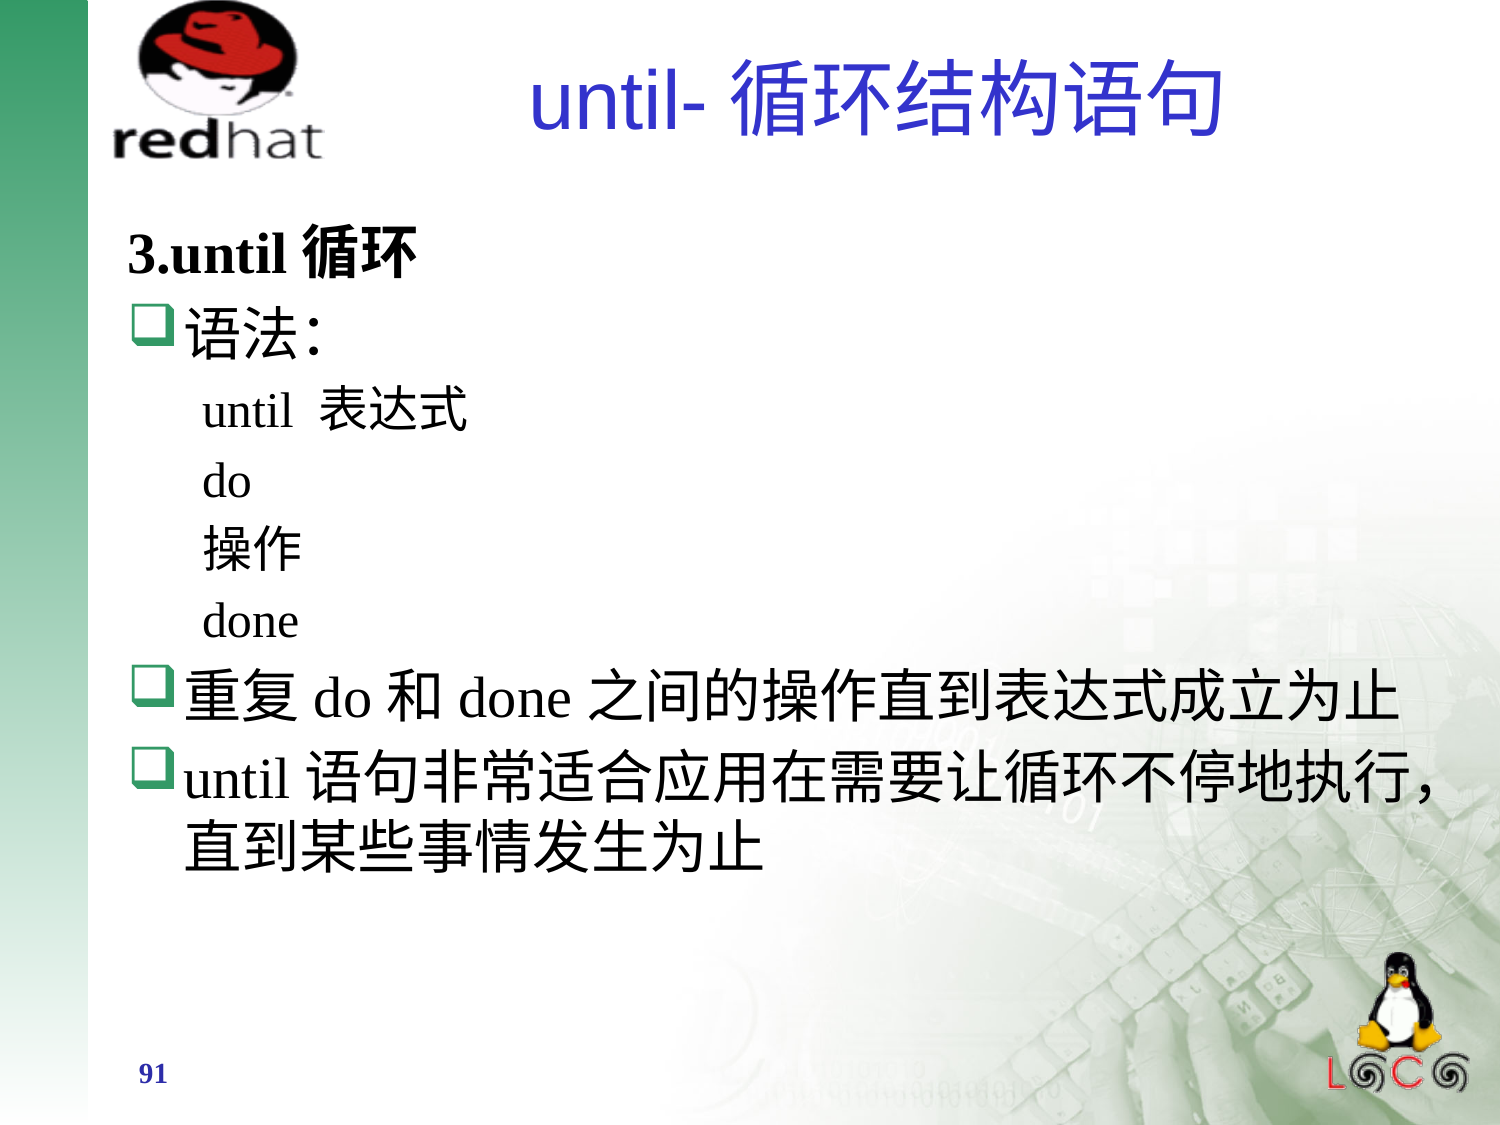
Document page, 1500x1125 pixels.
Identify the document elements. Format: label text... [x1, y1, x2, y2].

picture [112, 0, 325, 161]
slide_number 91 [123, 1046, 396, 1095]
list 3.until循环 语法： until 表达式 do 操作 done 重复do和done之间的操作直到表达式成立为止 until语句非常适合应用在需要让循环不停地执行，直到某些事情发生为止 [112, 208, 1463, 951]
picture [549, 365, 1500, 1125]
title until-循环结构语句 [324, 31, 1451, 161]
